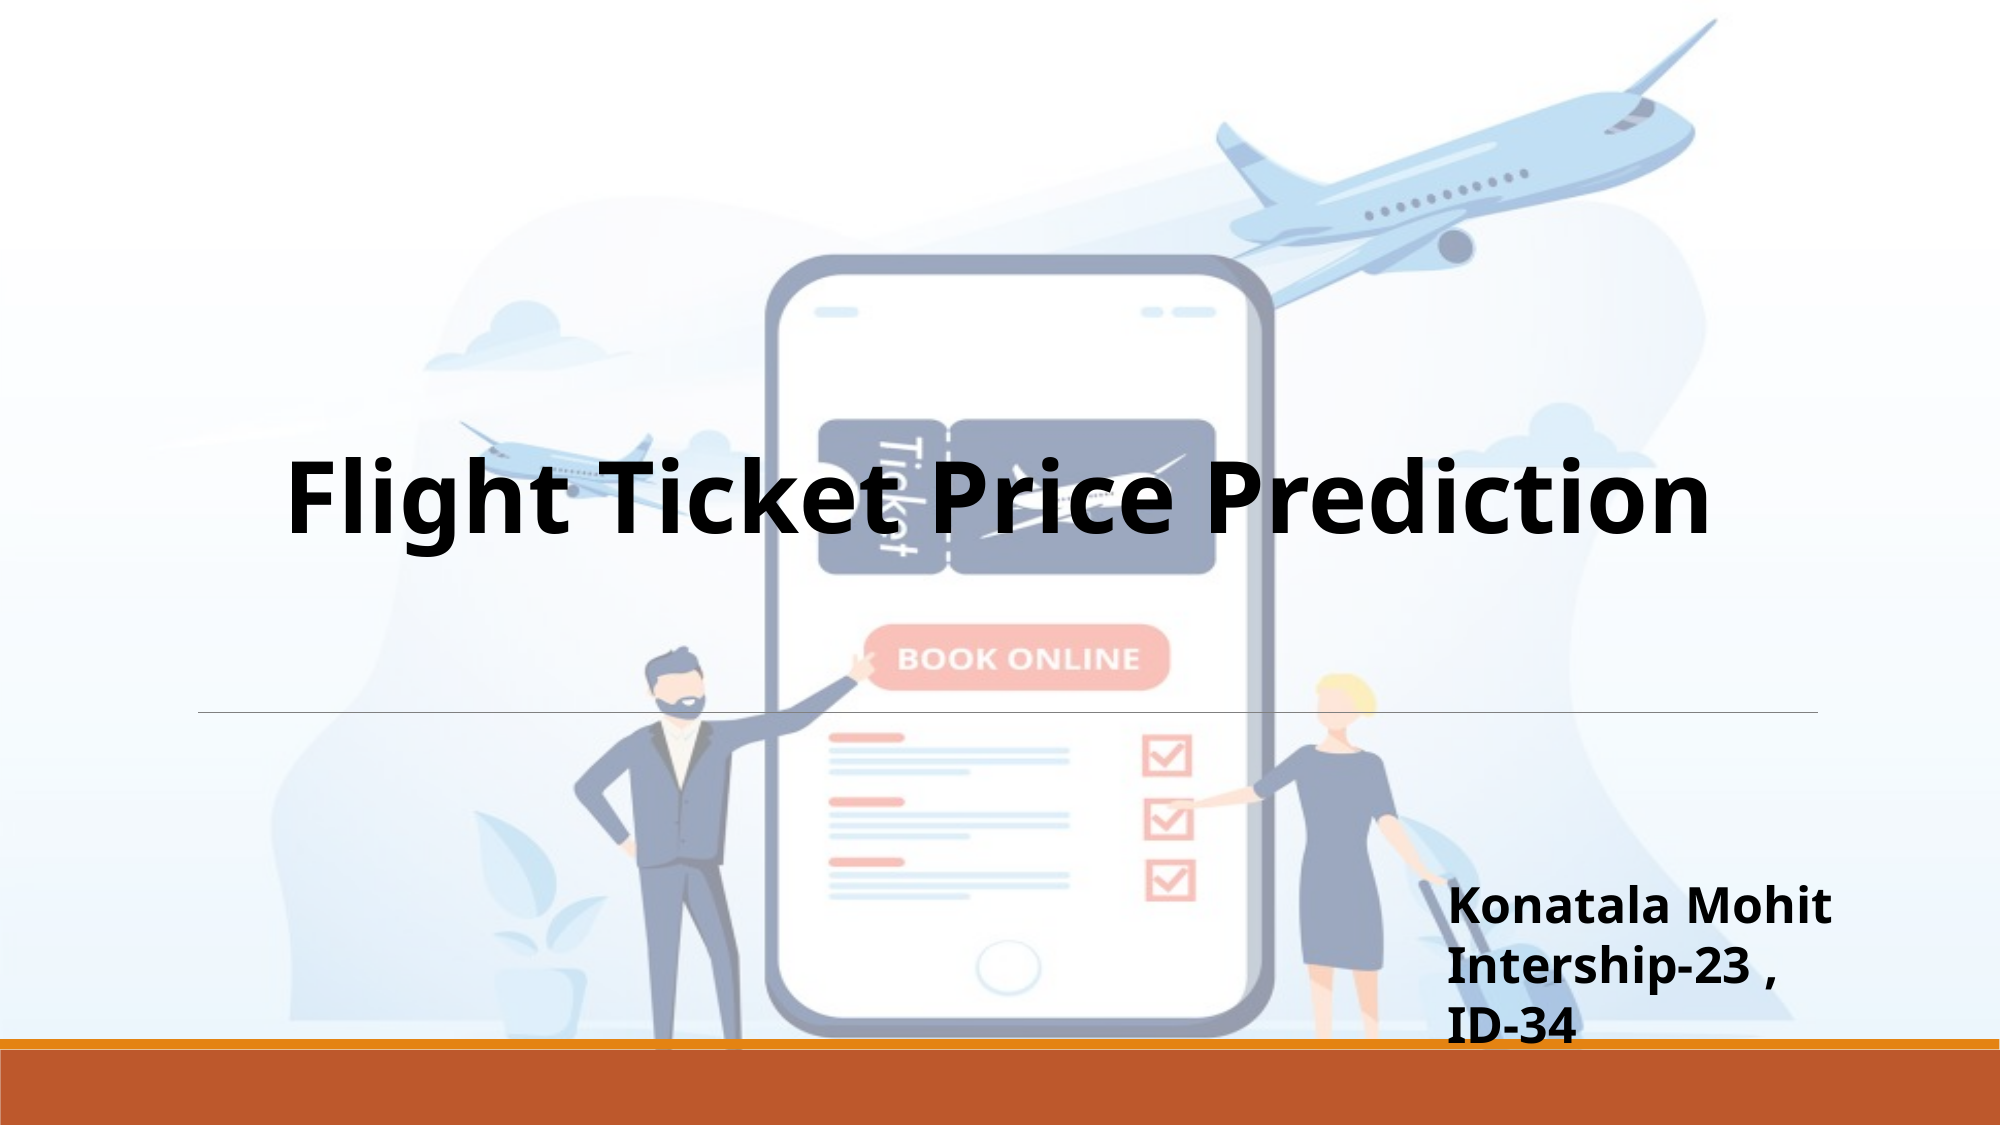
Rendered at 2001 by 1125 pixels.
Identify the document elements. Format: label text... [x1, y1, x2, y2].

text_box Flight Ticket Price Prediction [268, 426, 1732, 561]
text_box Konatala Mohit Intership-23 , ID-34 [1432, 866, 1870, 1062]
